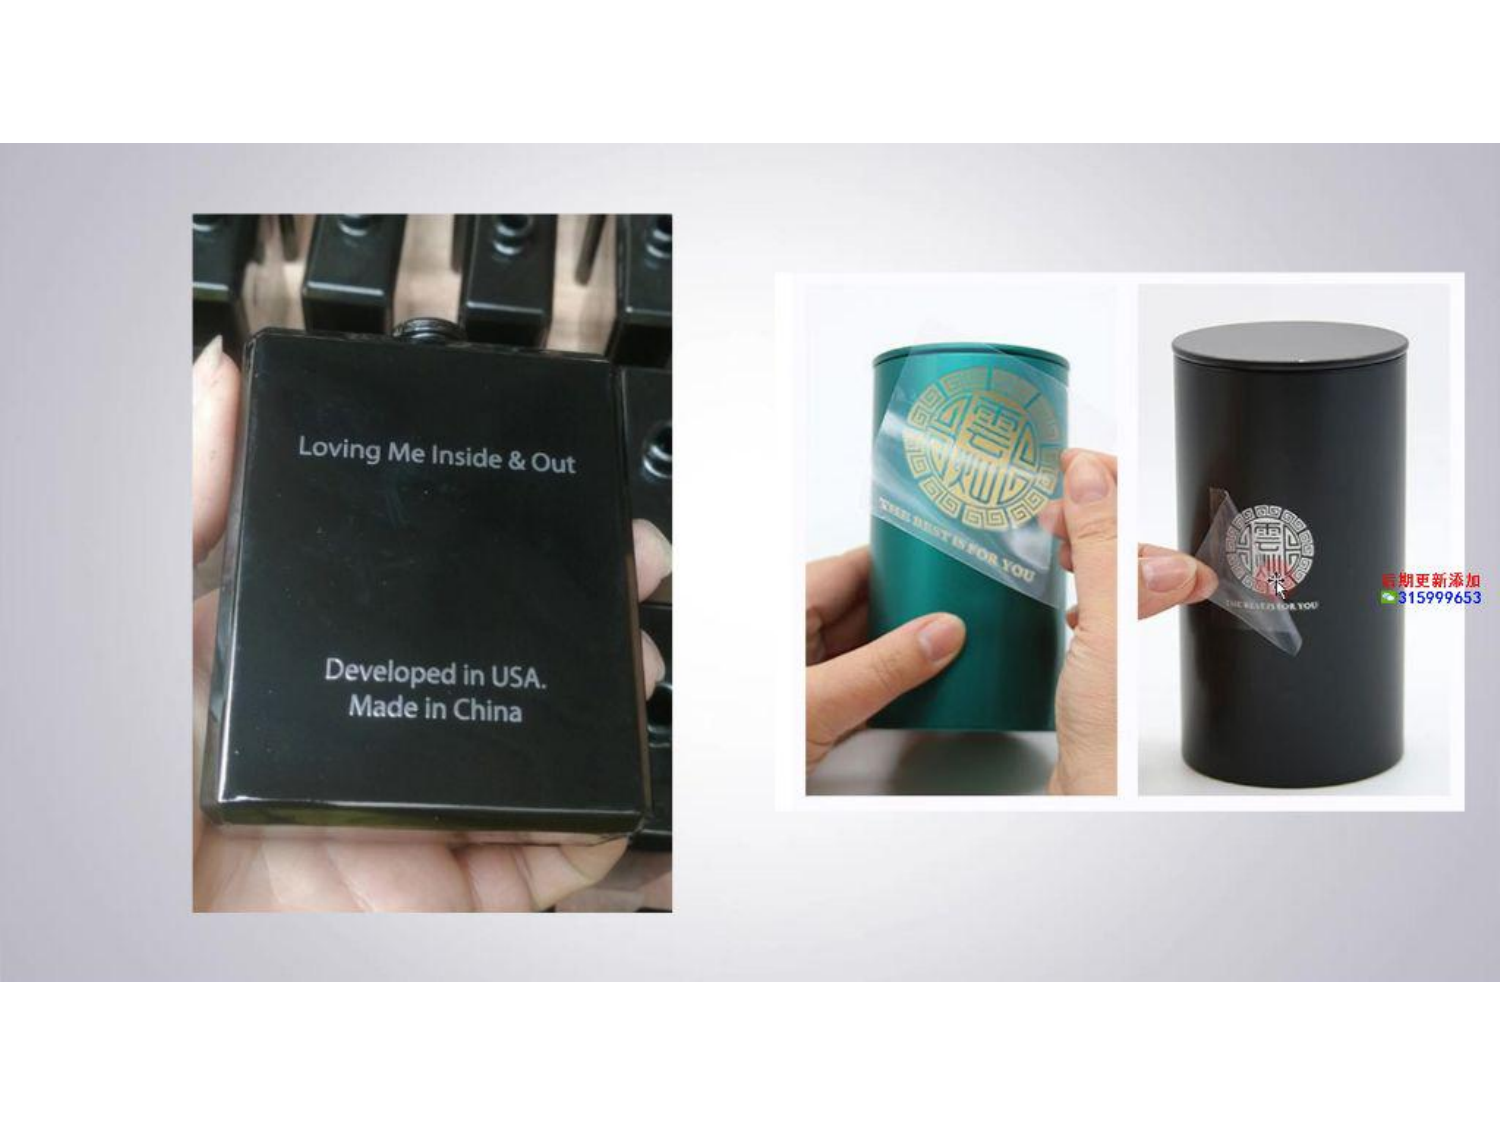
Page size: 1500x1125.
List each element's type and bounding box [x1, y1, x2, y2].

picture [0, 143, 1500, 982]
